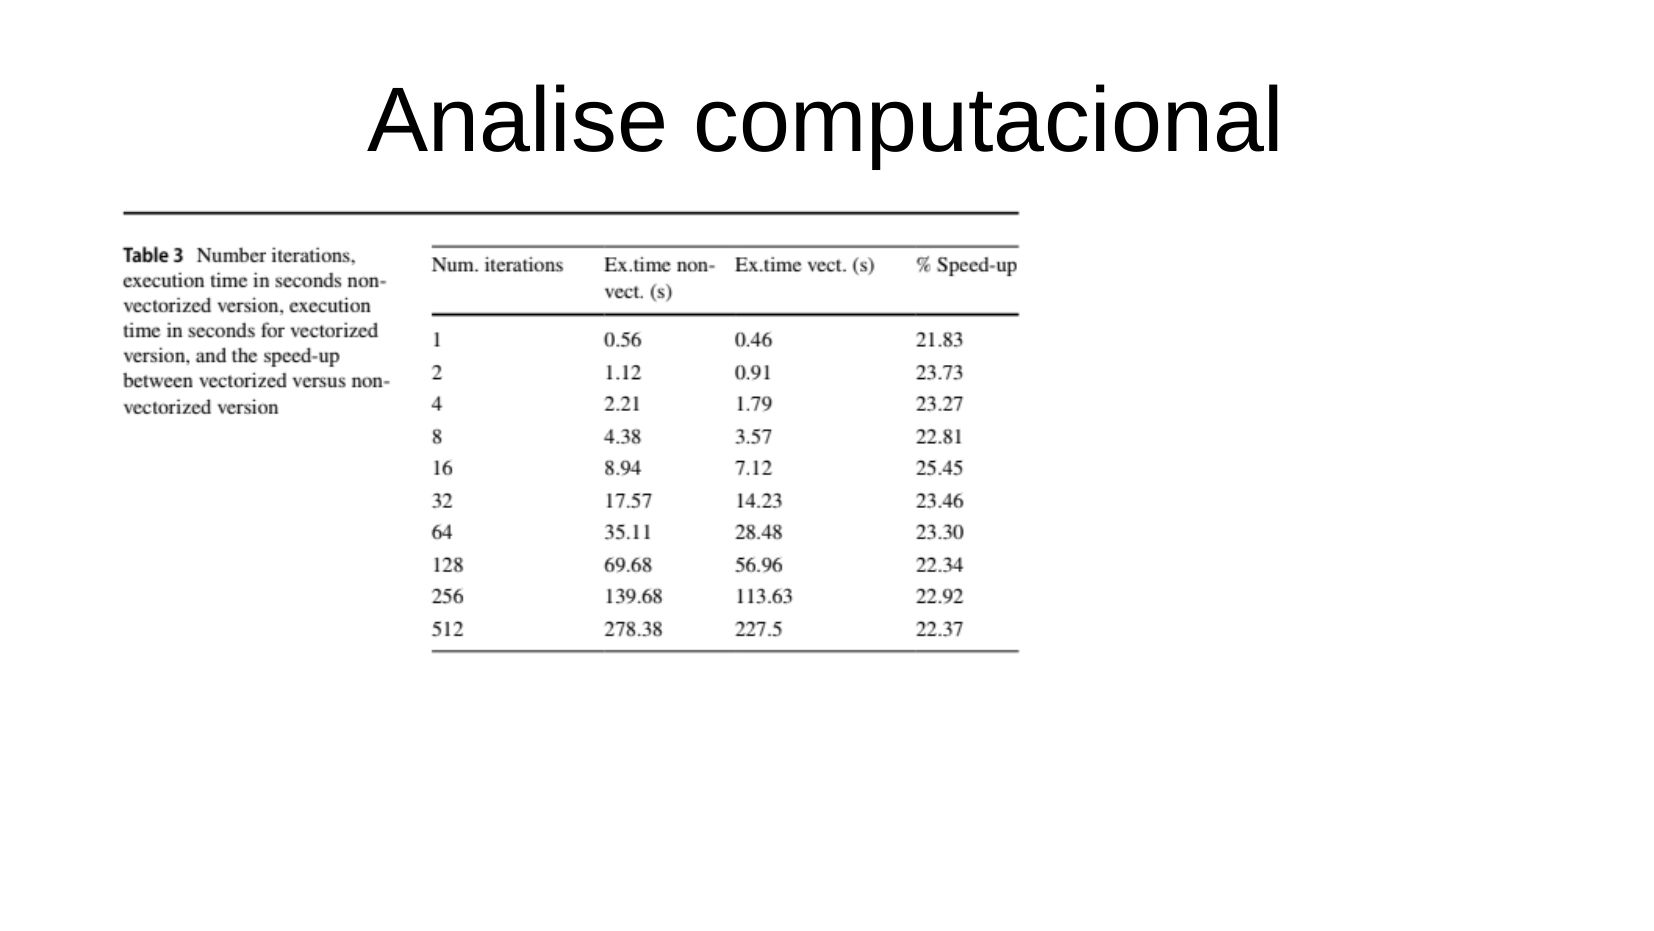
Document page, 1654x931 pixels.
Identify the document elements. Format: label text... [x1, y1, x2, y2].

title Analise computacional [82, 37, 1571, 193]
picture [88, 206, 1070, 692]
